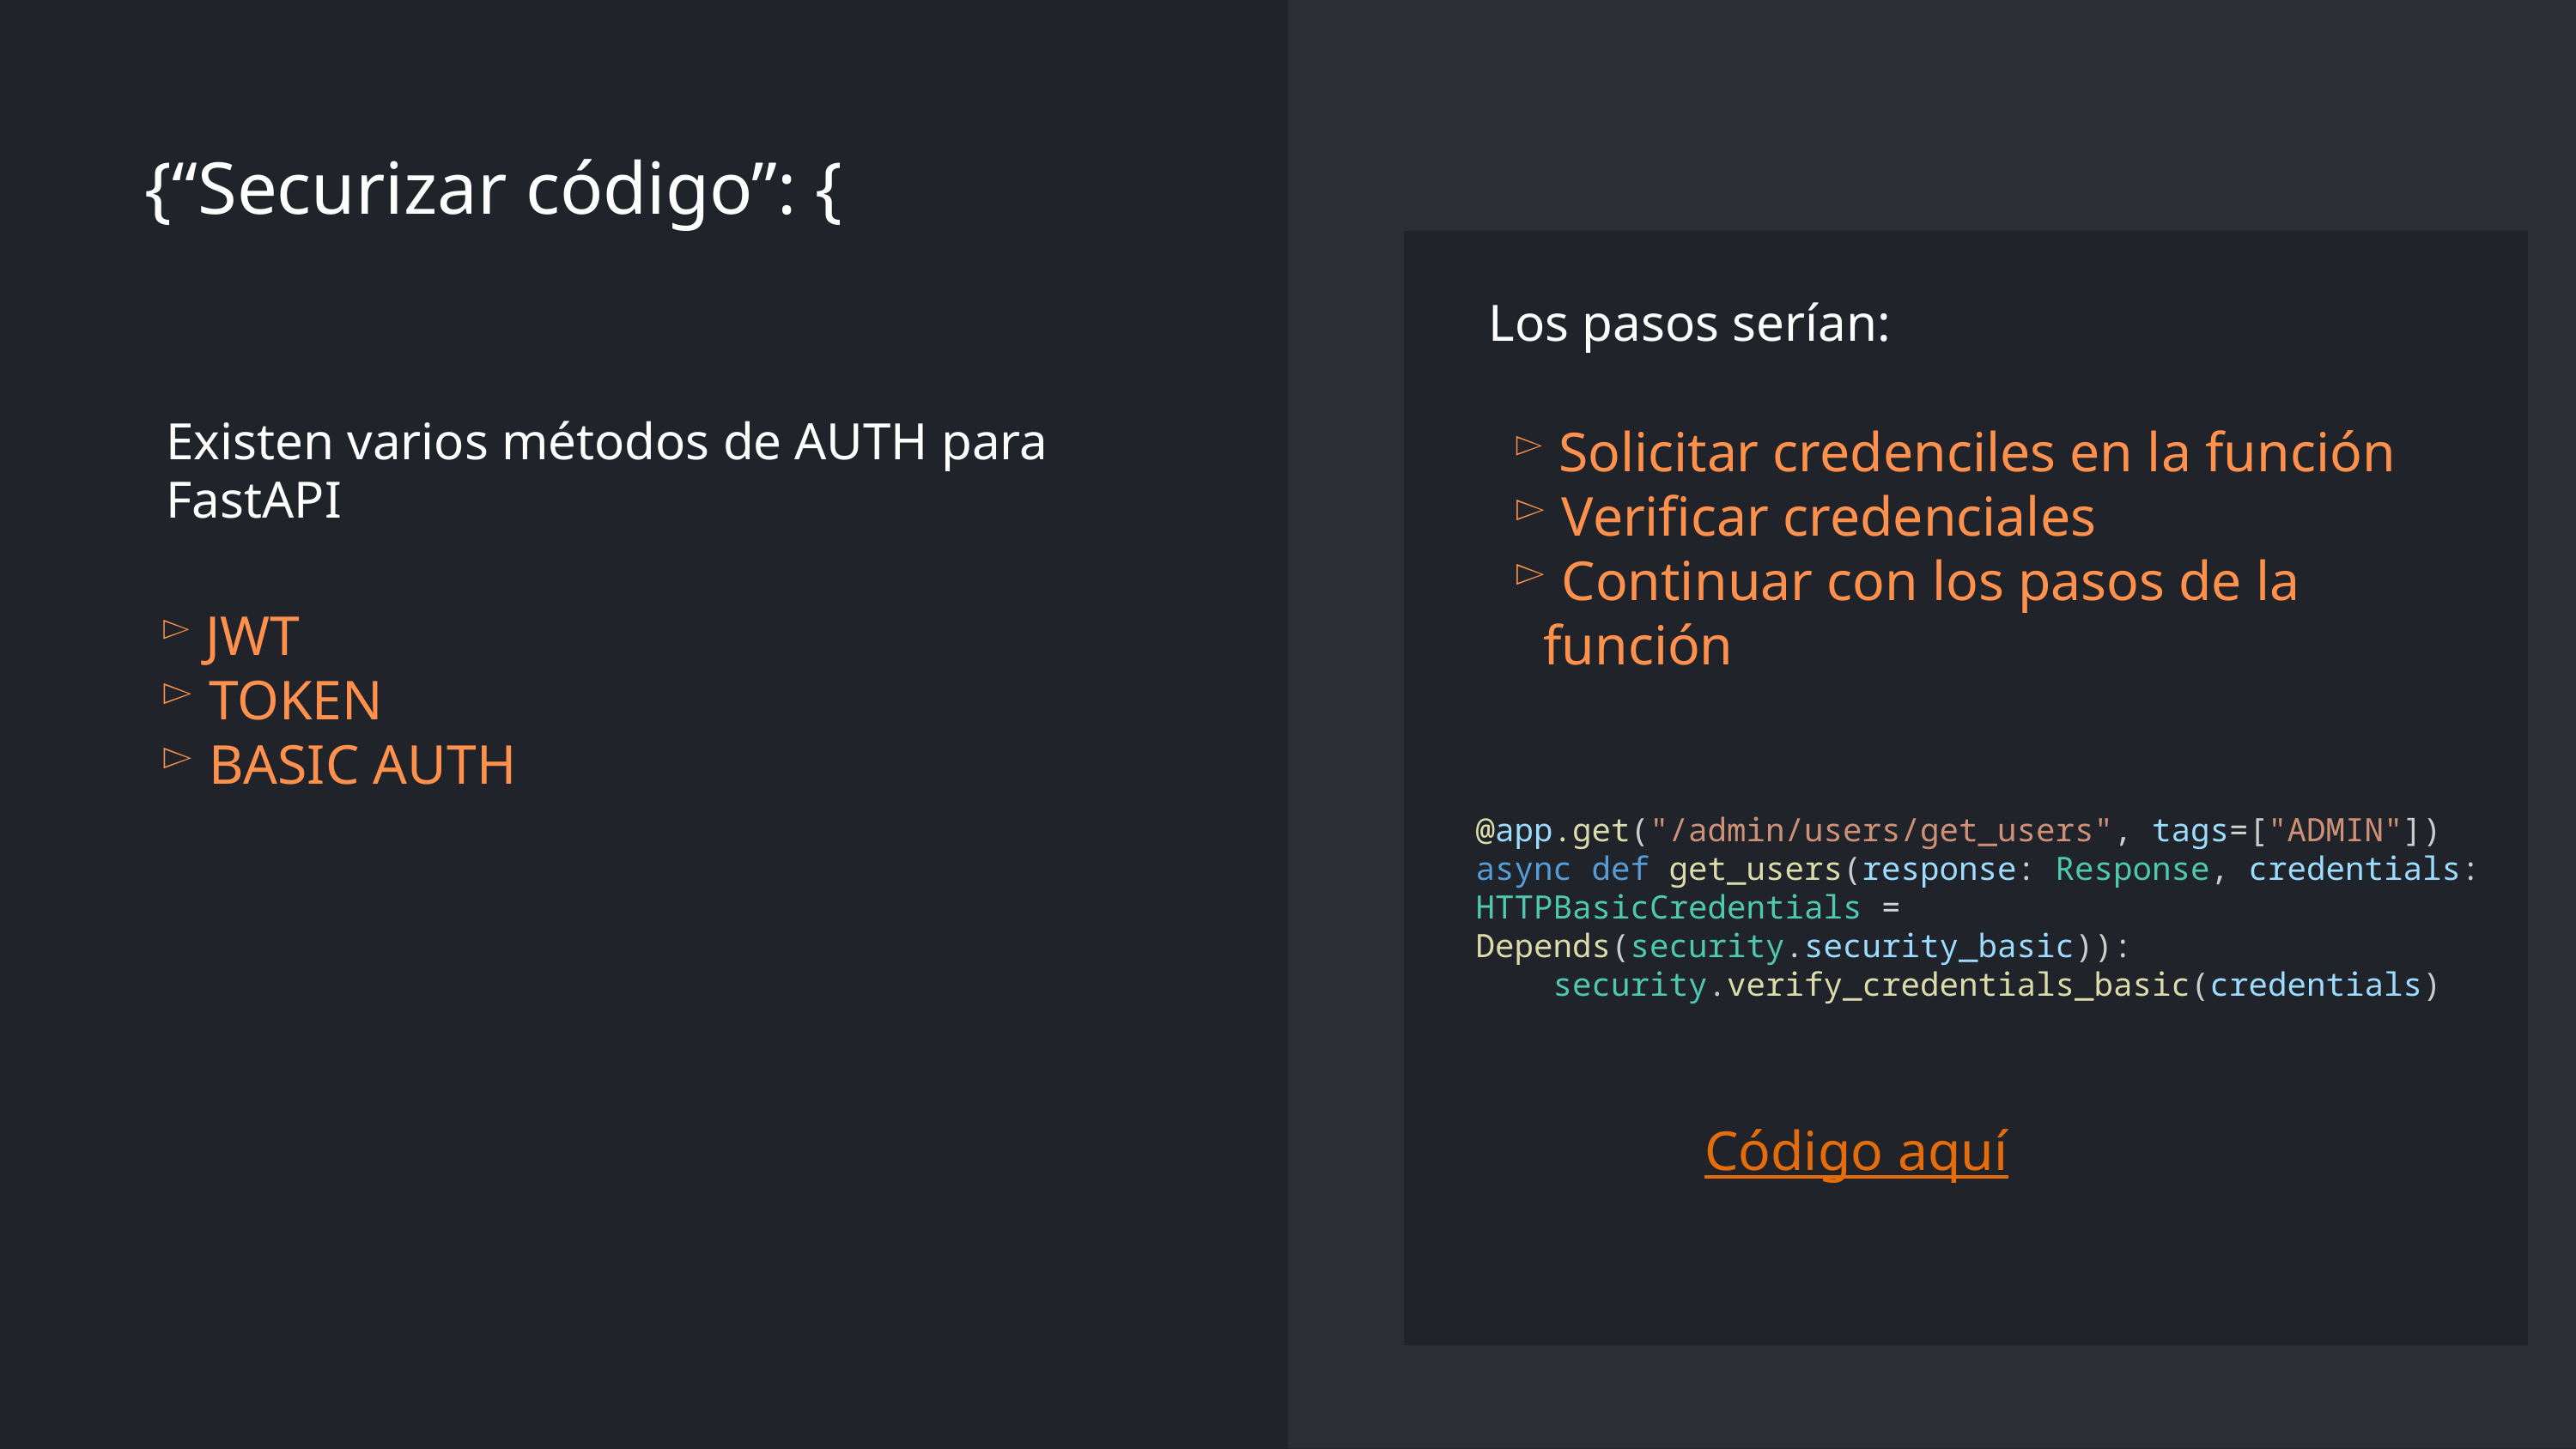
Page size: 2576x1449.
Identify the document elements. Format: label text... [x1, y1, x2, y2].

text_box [1287, 0, 2576, 1449]
text_box {“Securizar código”: { [144, 147, 1287, 229]
text_box Existen varios métodos de AUTH para FastAPI [166, 411, 1151, 529]
text_box JWT TOKEN BASIC AUTH [126, 595, 1287, 802]
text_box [1403, 231, 2528, 1346]
